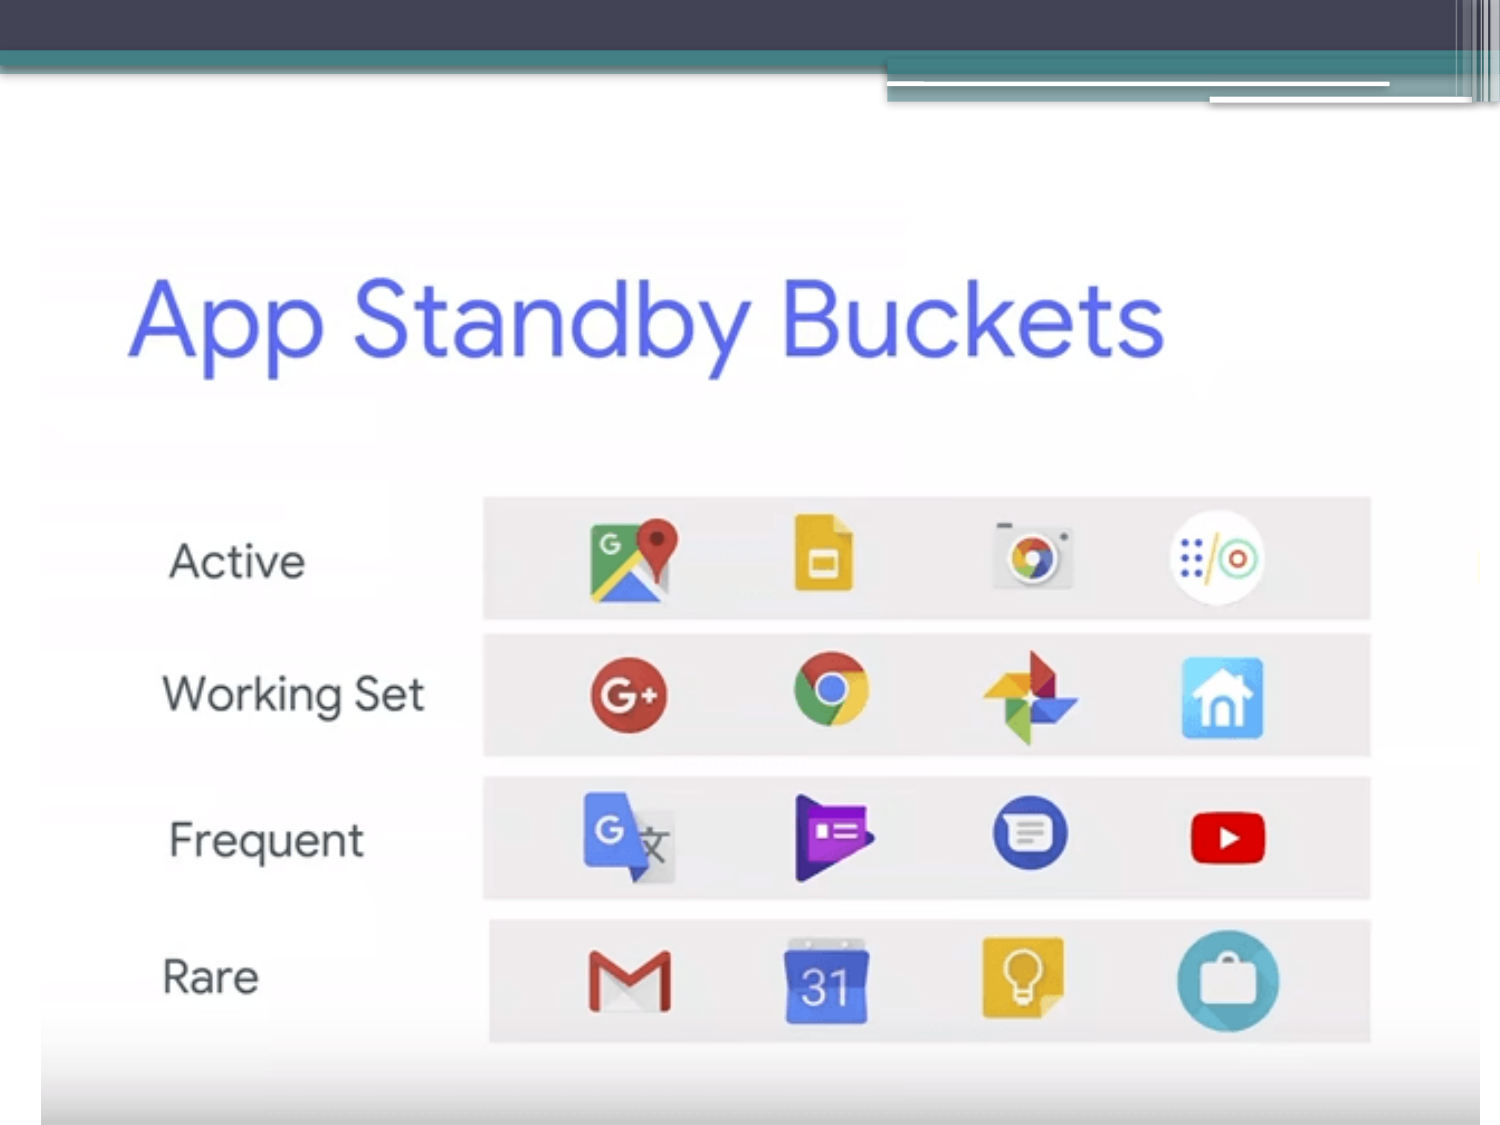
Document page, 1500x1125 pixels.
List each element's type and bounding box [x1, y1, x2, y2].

list [41, 202, 1480, 1125]
